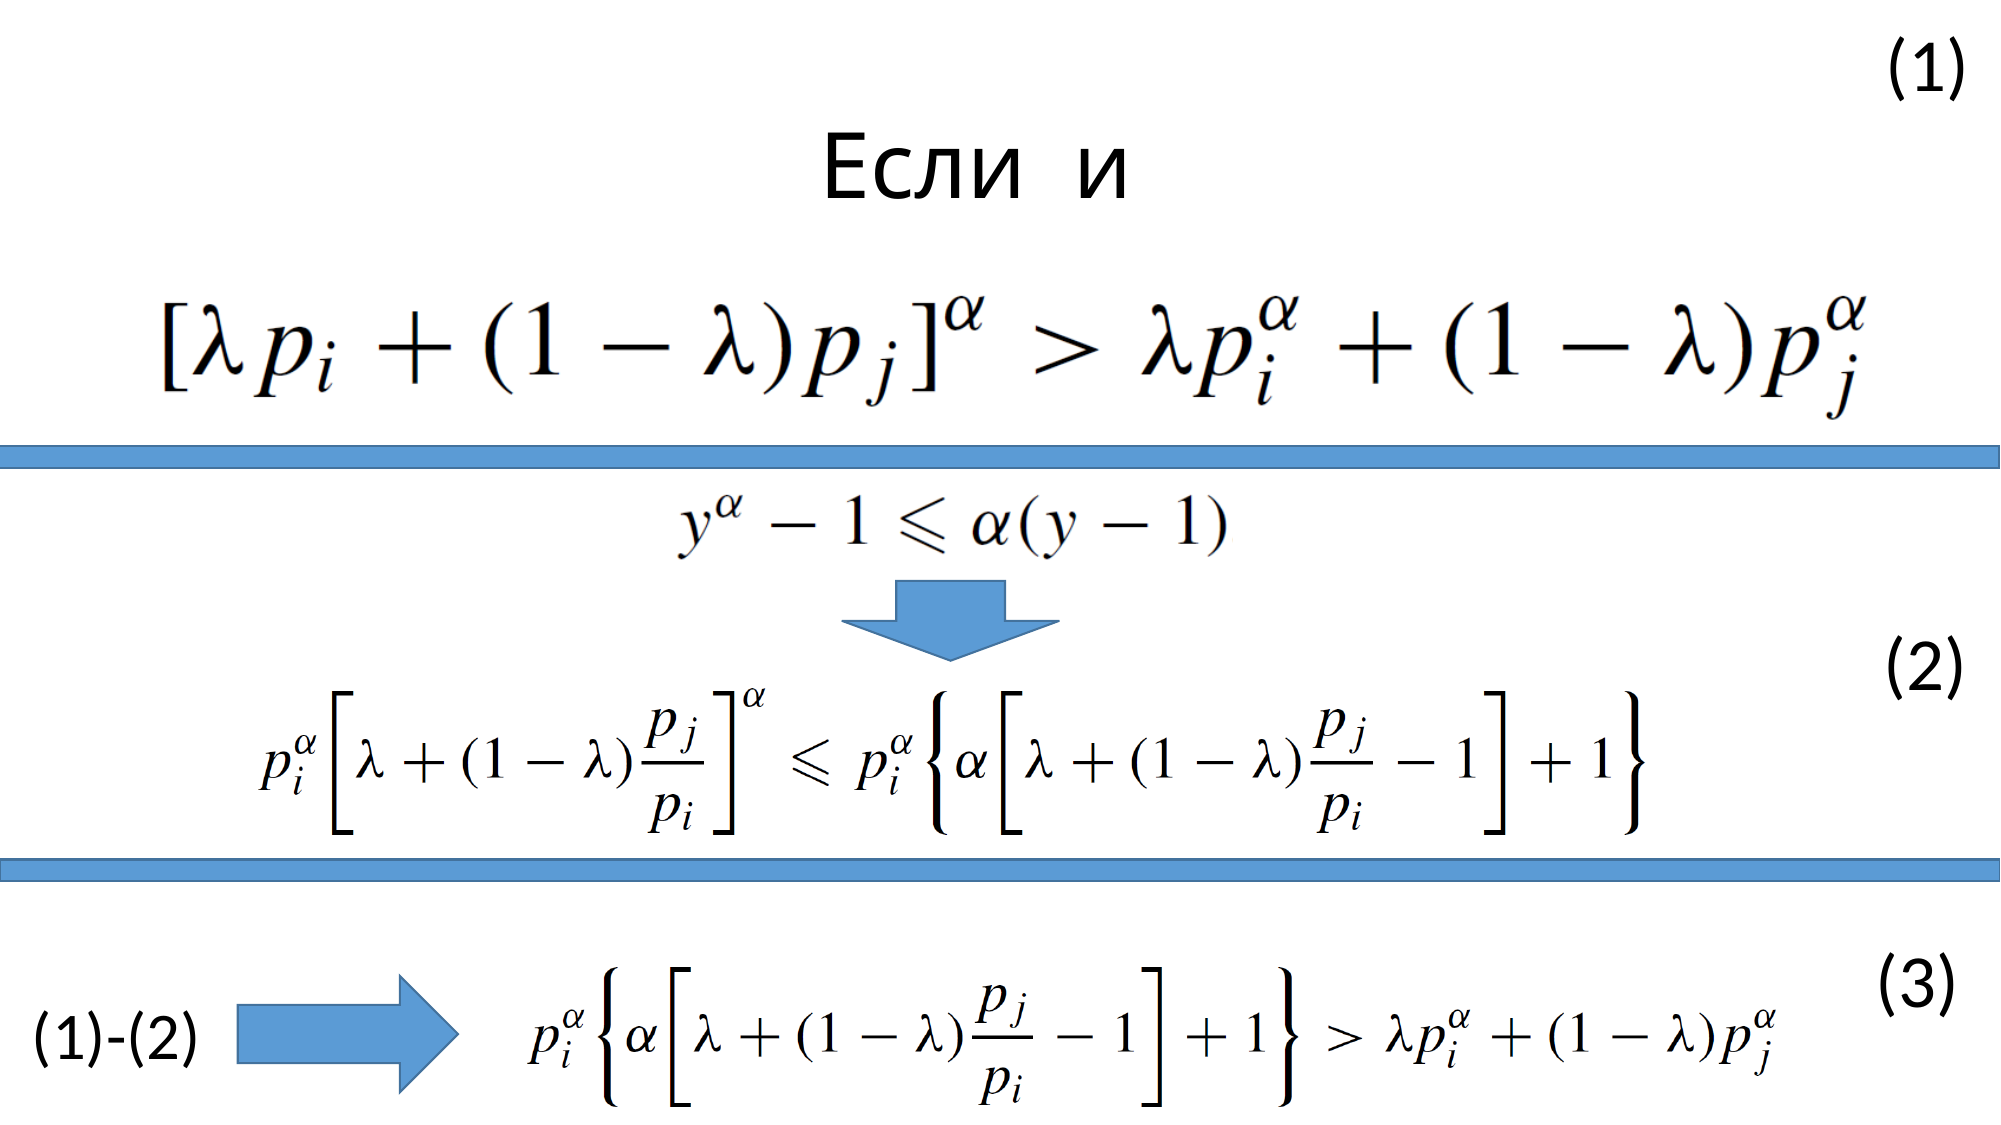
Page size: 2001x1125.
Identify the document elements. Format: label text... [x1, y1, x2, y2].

text_box [236, 973, 460, 1095]
text_box (2) [1868, 607, 1987, 713]
text_box (3) [1860, 925, 1979, 1031]
picture [519, 951, 1783, 1112]
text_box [20, 460, 1979, 467]
picture [153, 277, 1879, 427]
text_box [0, 858, 2000, 882]
text_box [0, 445, 2000, 469]
picture [668, 470, 1233, 581]
text_box (1) [1870, 8, 1985, 114]
picture [249, 682, 1652, 848]
text_box [841, 581, 1060, 662]
text_box (1)-(2) [17, 986, 216, 1081]
